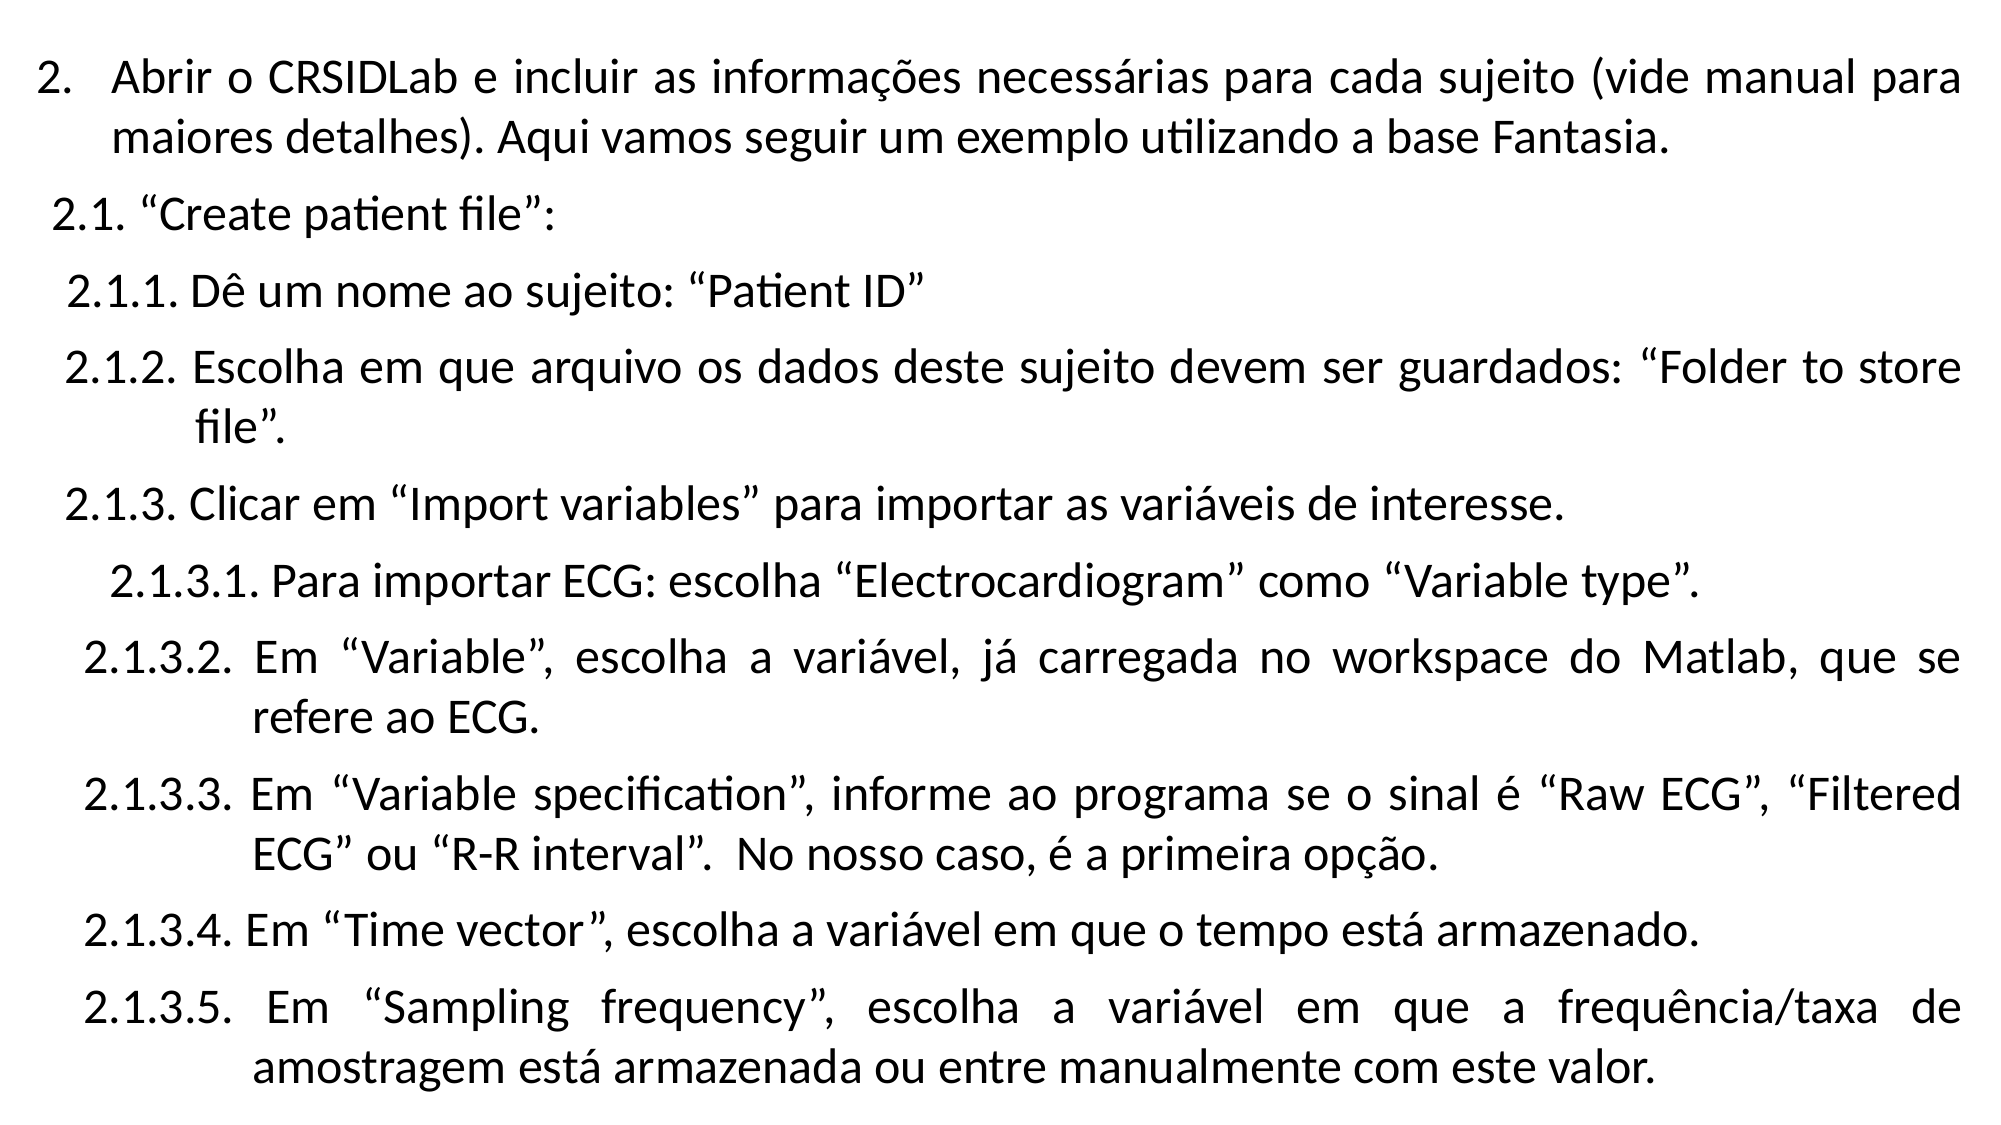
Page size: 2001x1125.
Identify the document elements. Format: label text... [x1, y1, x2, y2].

text_box Abrir o CRSIDLab e incluir as informações necessárias para cada sujeito (vide manual para maiores detalhes). Aqui vamos seguir um exemplo utilizando a base Fantasia. 2.1. “Create patient file”: 2.1.1. Dê um nome ao sujeito: “Patient ID” 2.1.2. Escolha em que arquivo os dados deste sujeito devem ser guardados: “Folder to store file”. 2.1.3. Clicar em “Import variables” para importar as variáveis de interesse. 2.1.3.1. Para importar ECG: escolha “Electrocardiogram” como “Variable type”. 2.1.3.2. Em “Variable”, escolha a variável, já carregada no workspace do Matlab, que se refere ao ECG. 2.1.3.3. Em “Variable specification”, informe ao programa se o sinal é “Raw ECG”, “Filtered ECG” ou “R-R interval”. No nosso caso, é a primeira opção. 2.1.3.4. Em “Time vector”, escolha a variável em que o tempo está armazenado. 2.1.3.5. Em “Sampling frequency”, escolha a variável em que a frequência/taxa de amostragem está armazenada ou entre manualmente com este valor. [21, 36, 1979, 1101]
